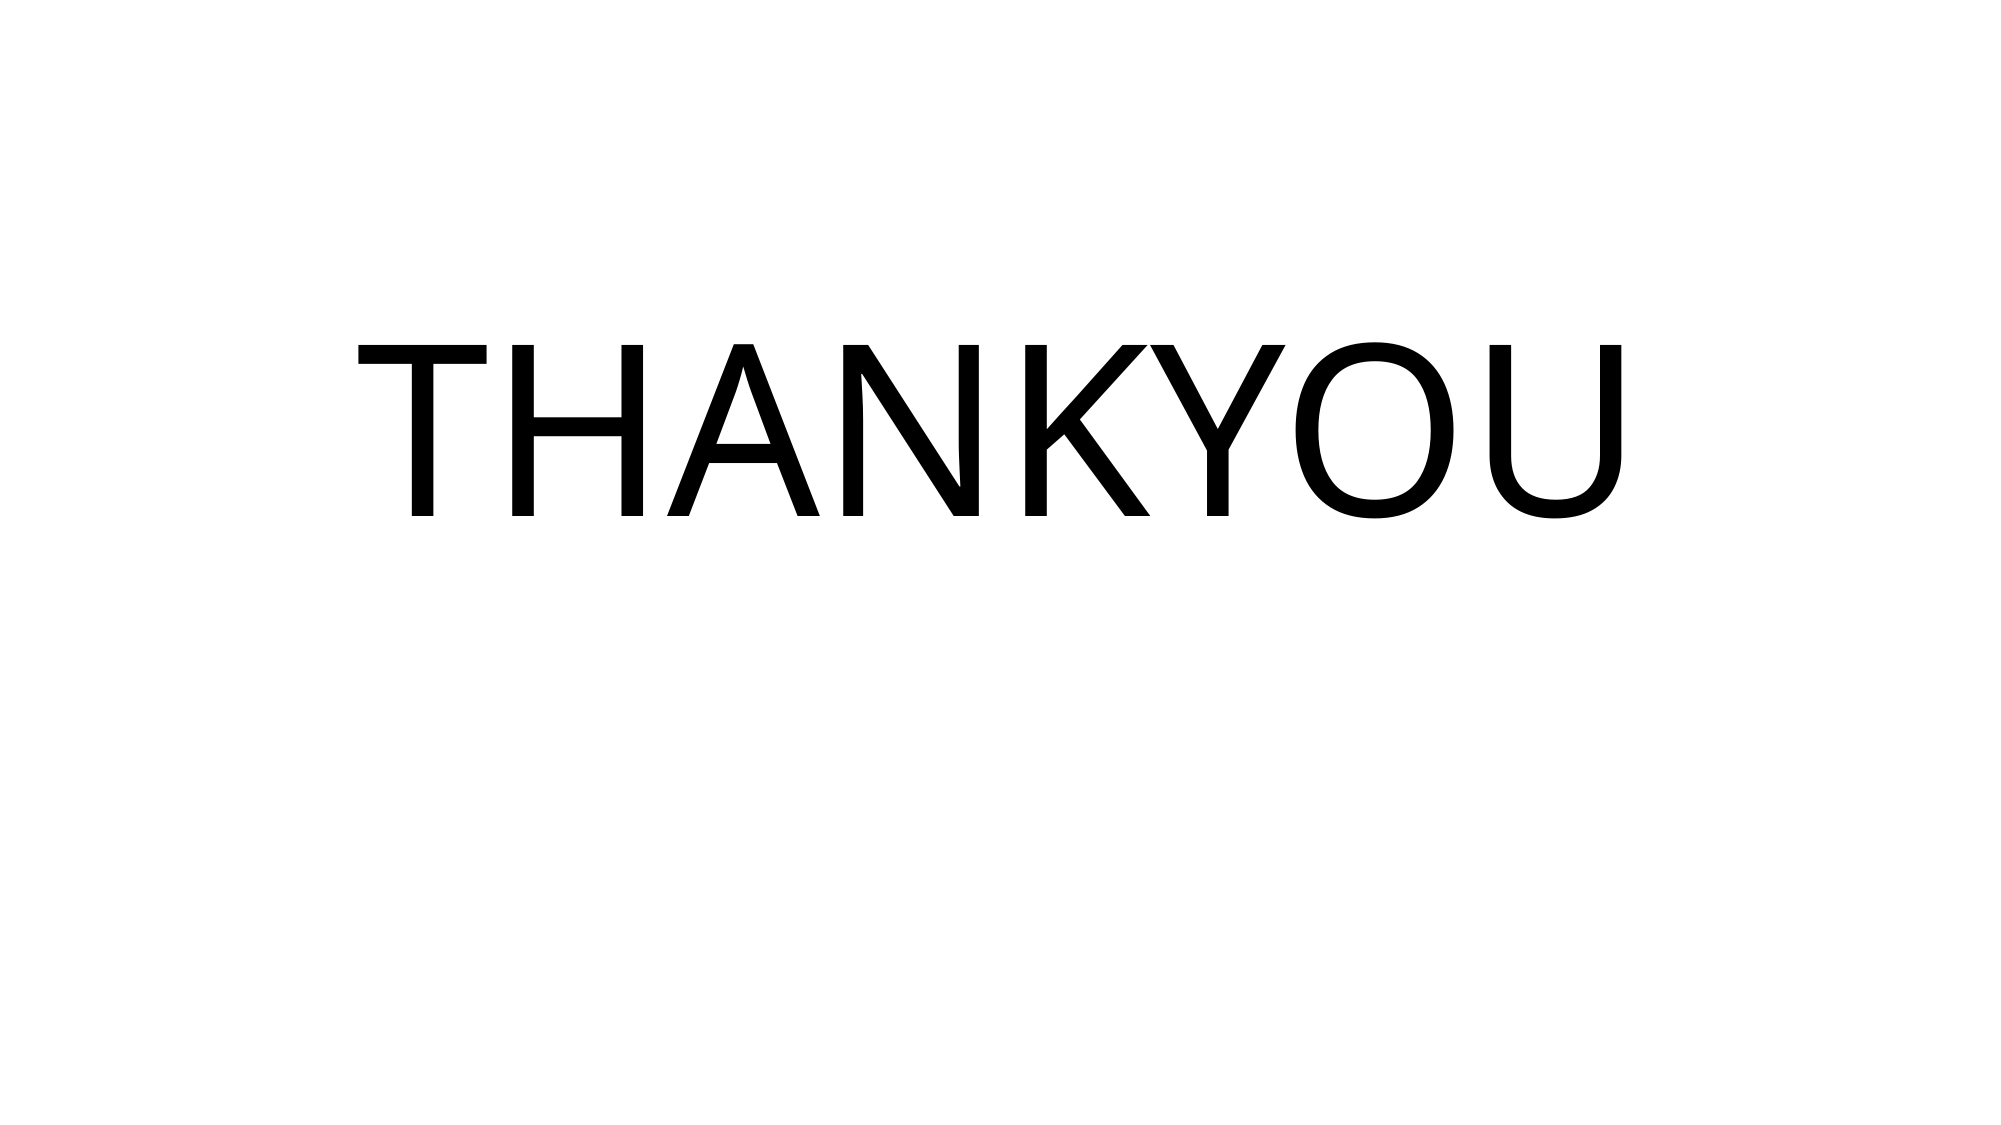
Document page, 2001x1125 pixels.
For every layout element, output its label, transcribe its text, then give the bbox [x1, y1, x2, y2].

title THANKYOU [249, 184, 1750, 576]
